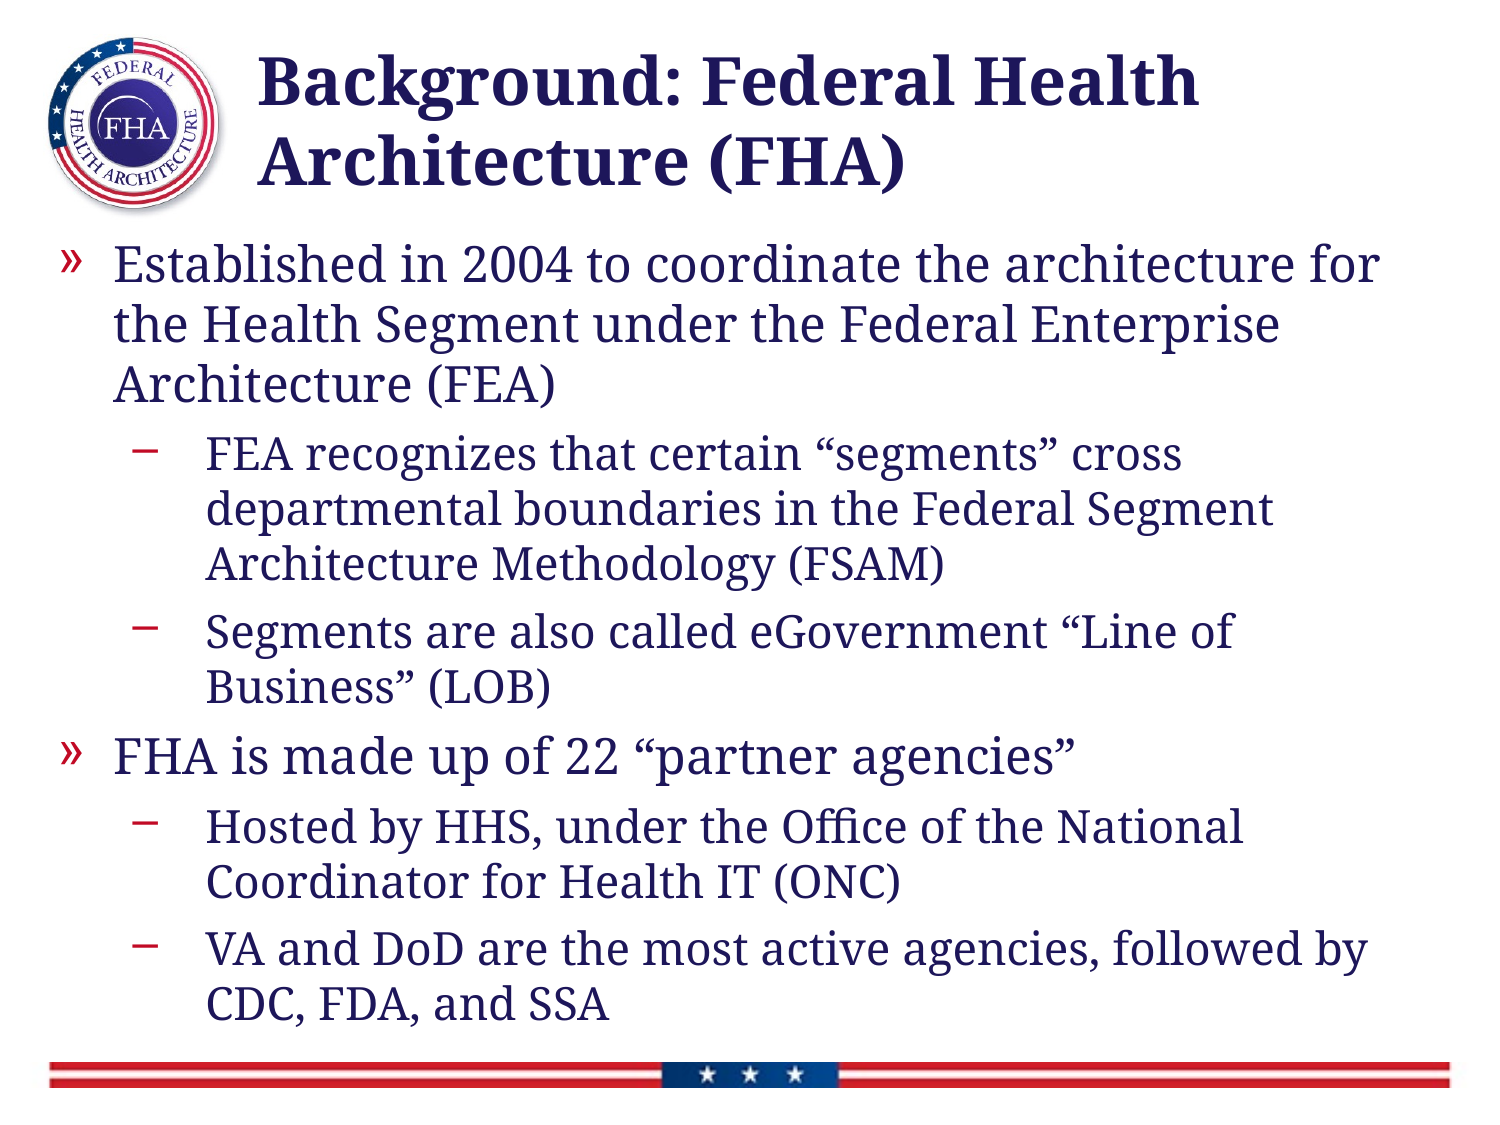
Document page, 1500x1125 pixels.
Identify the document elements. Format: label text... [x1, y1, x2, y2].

picture [0, 1062, 1500, 1088]
picture [43, 34, 231, 222]
list Established in 2004 to coordinate the architecture for the Health Segment under the Federal Enterprise Architecture (FEA) FEA recognizes that certain “segments” cross departmental boundaries in the Federal Segment Architecture Methodology (FSAM) Segments are also called eGovernment “Line of Business” (LOB) FHA is made up of 22 “partner agencies” Hosted by HHS, under the Office of the National Coordinator for Health IT (ONC) VA and DoD are the most active agencies, followed by CDC, FDA, and SSA [49, 224, 1451, 1063]
title Background: Federal Health Architecture (FHA) [249, 0, 1500, 238]
